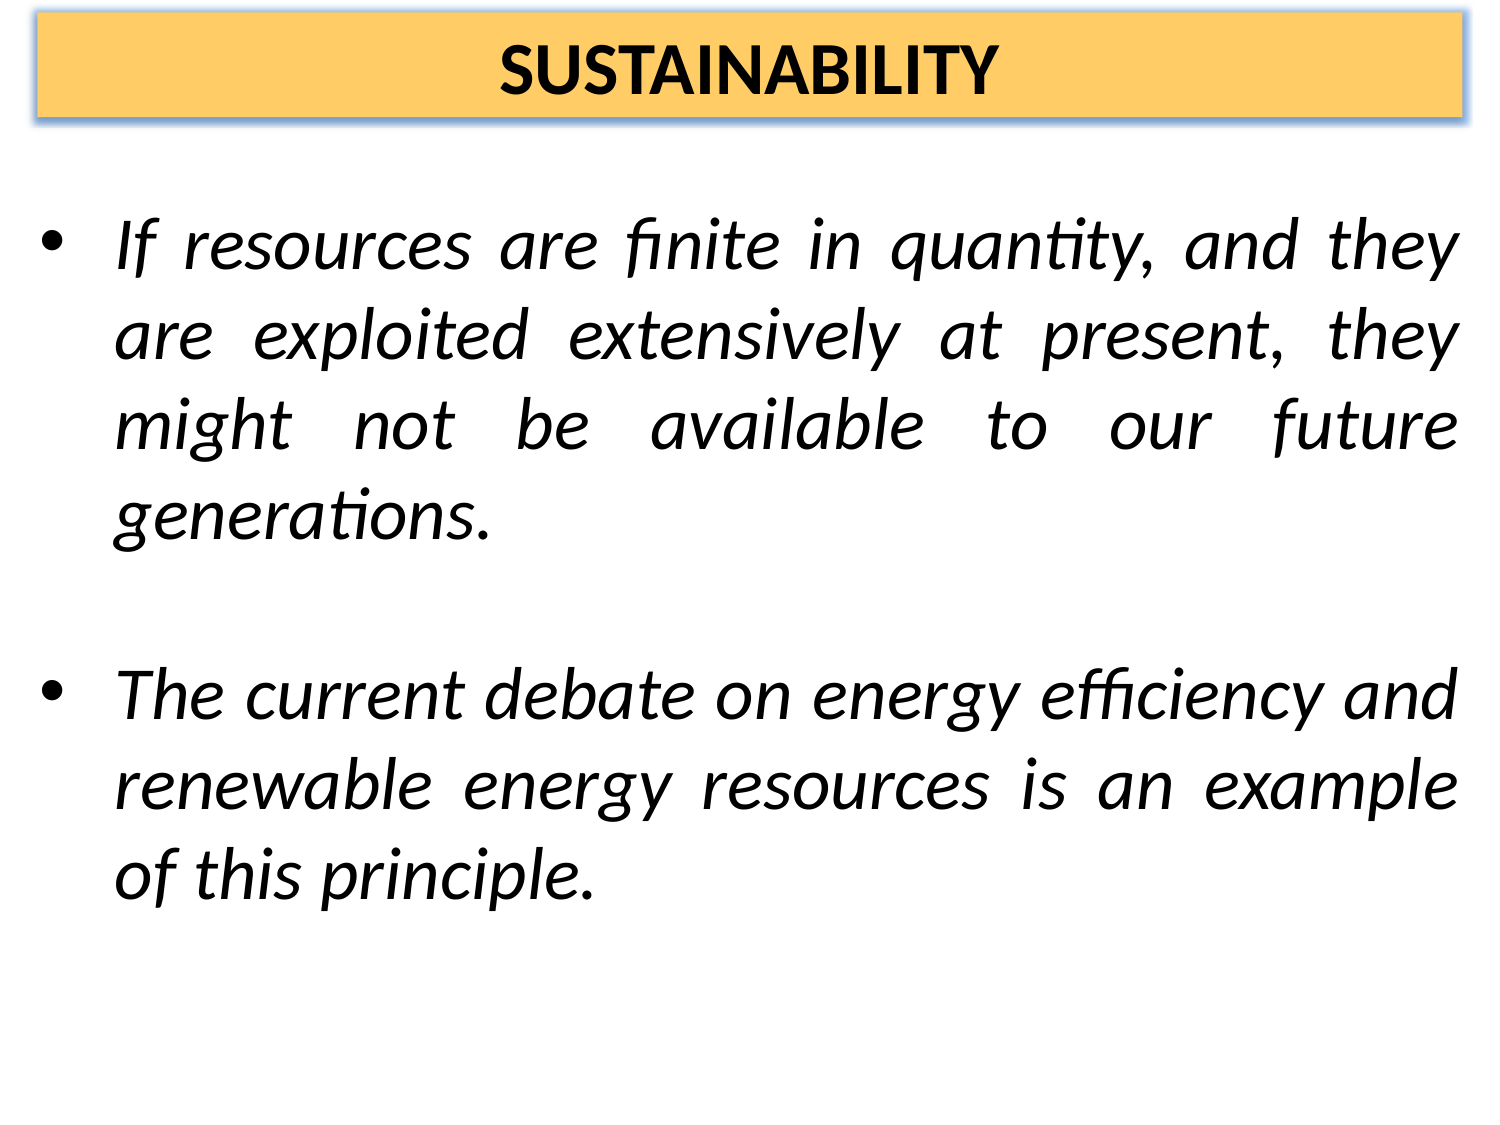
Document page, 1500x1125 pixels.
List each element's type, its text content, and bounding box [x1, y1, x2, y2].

text_box SUSTAINABILITY [37, 12, 1463, 118]
text_box If resources are finite in quantity, and they are exploited extensively at present, they might not be available to our future generations. The current debate on energy efficiency and renewable energy resources is an example of this principle. [24, 187, 1475, 1013]
